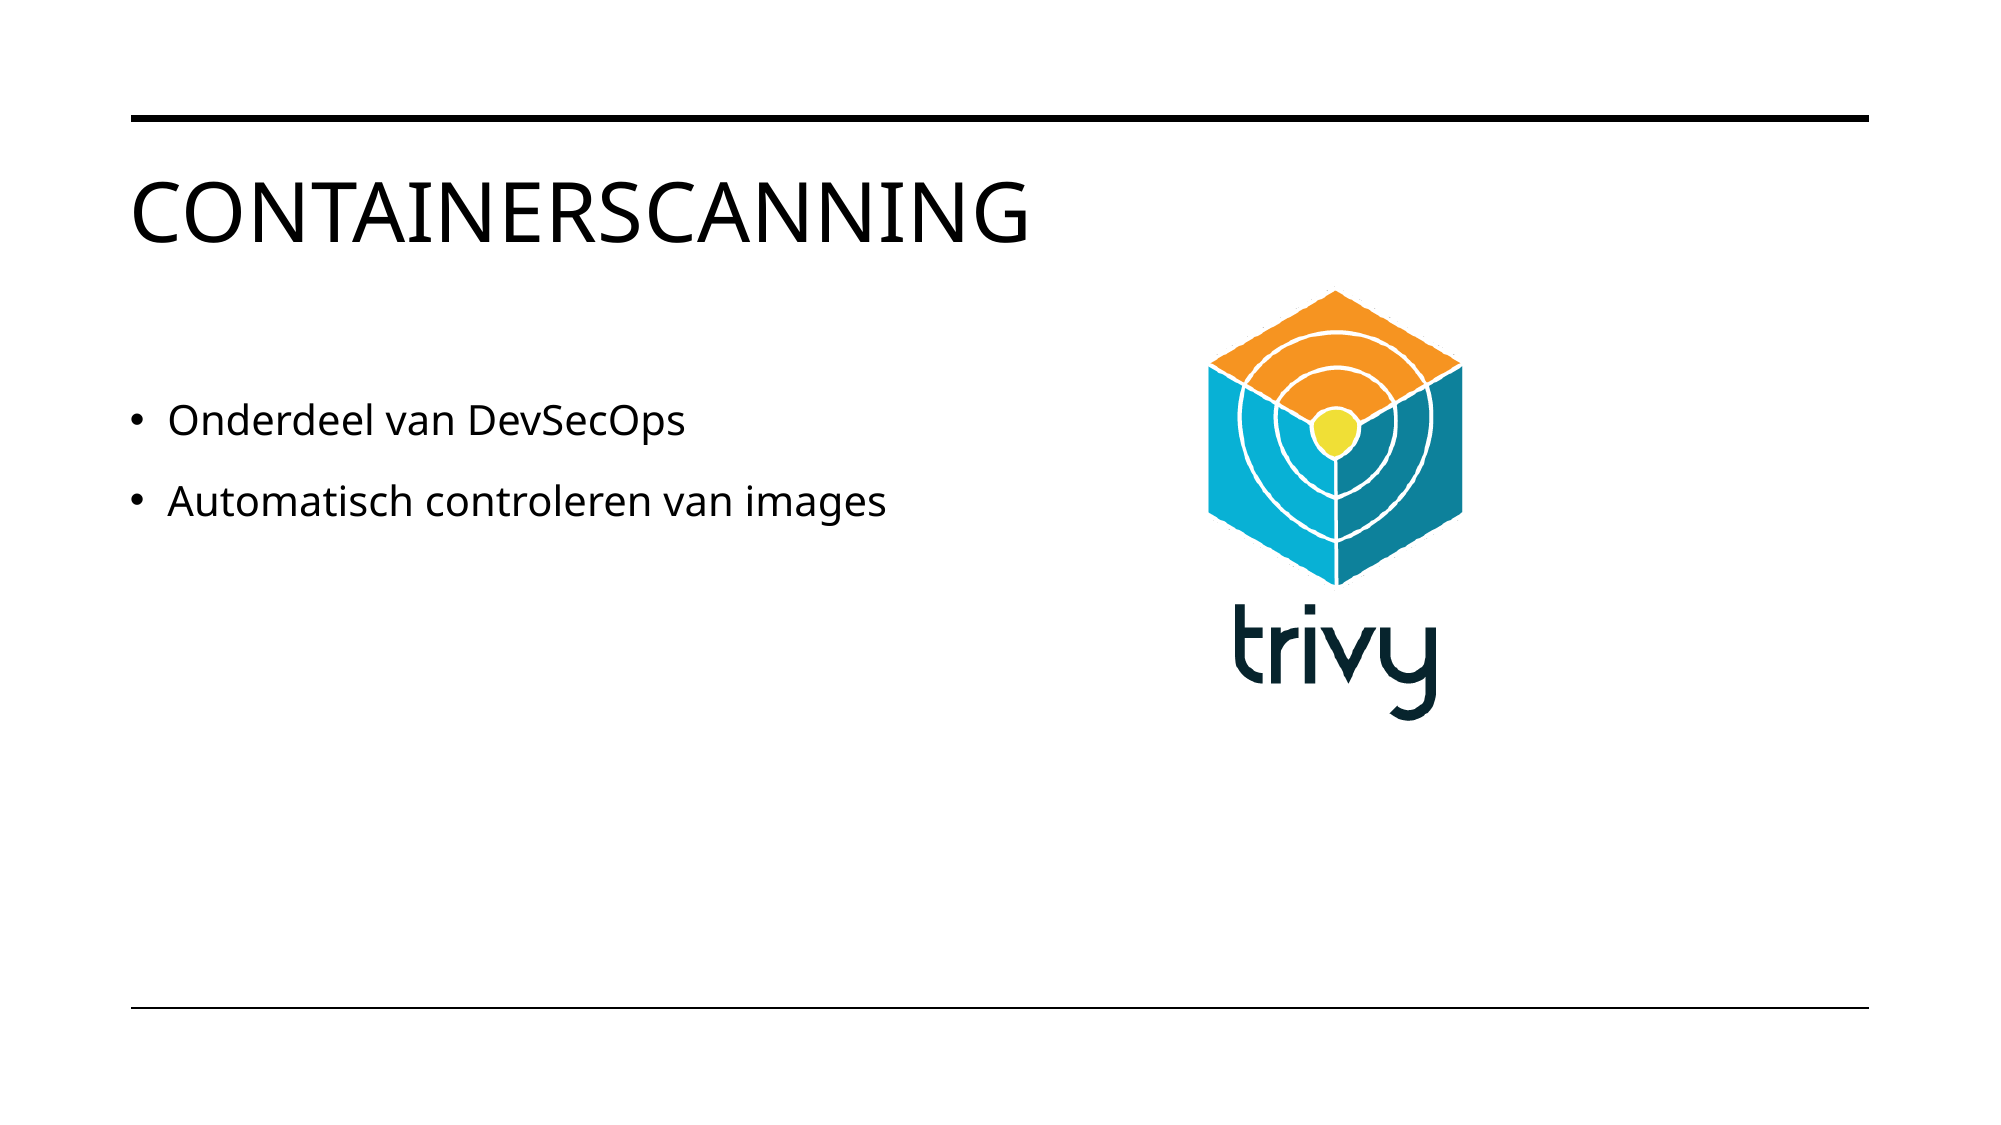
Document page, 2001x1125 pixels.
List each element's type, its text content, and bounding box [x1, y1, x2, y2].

title containerscanning [114, 151, 1869, 376]
picture [1109, 281, 1560, 732]
list Onderdeel van DevSecOps Automatisch controleren van images [114, 376, 1869, 973]
